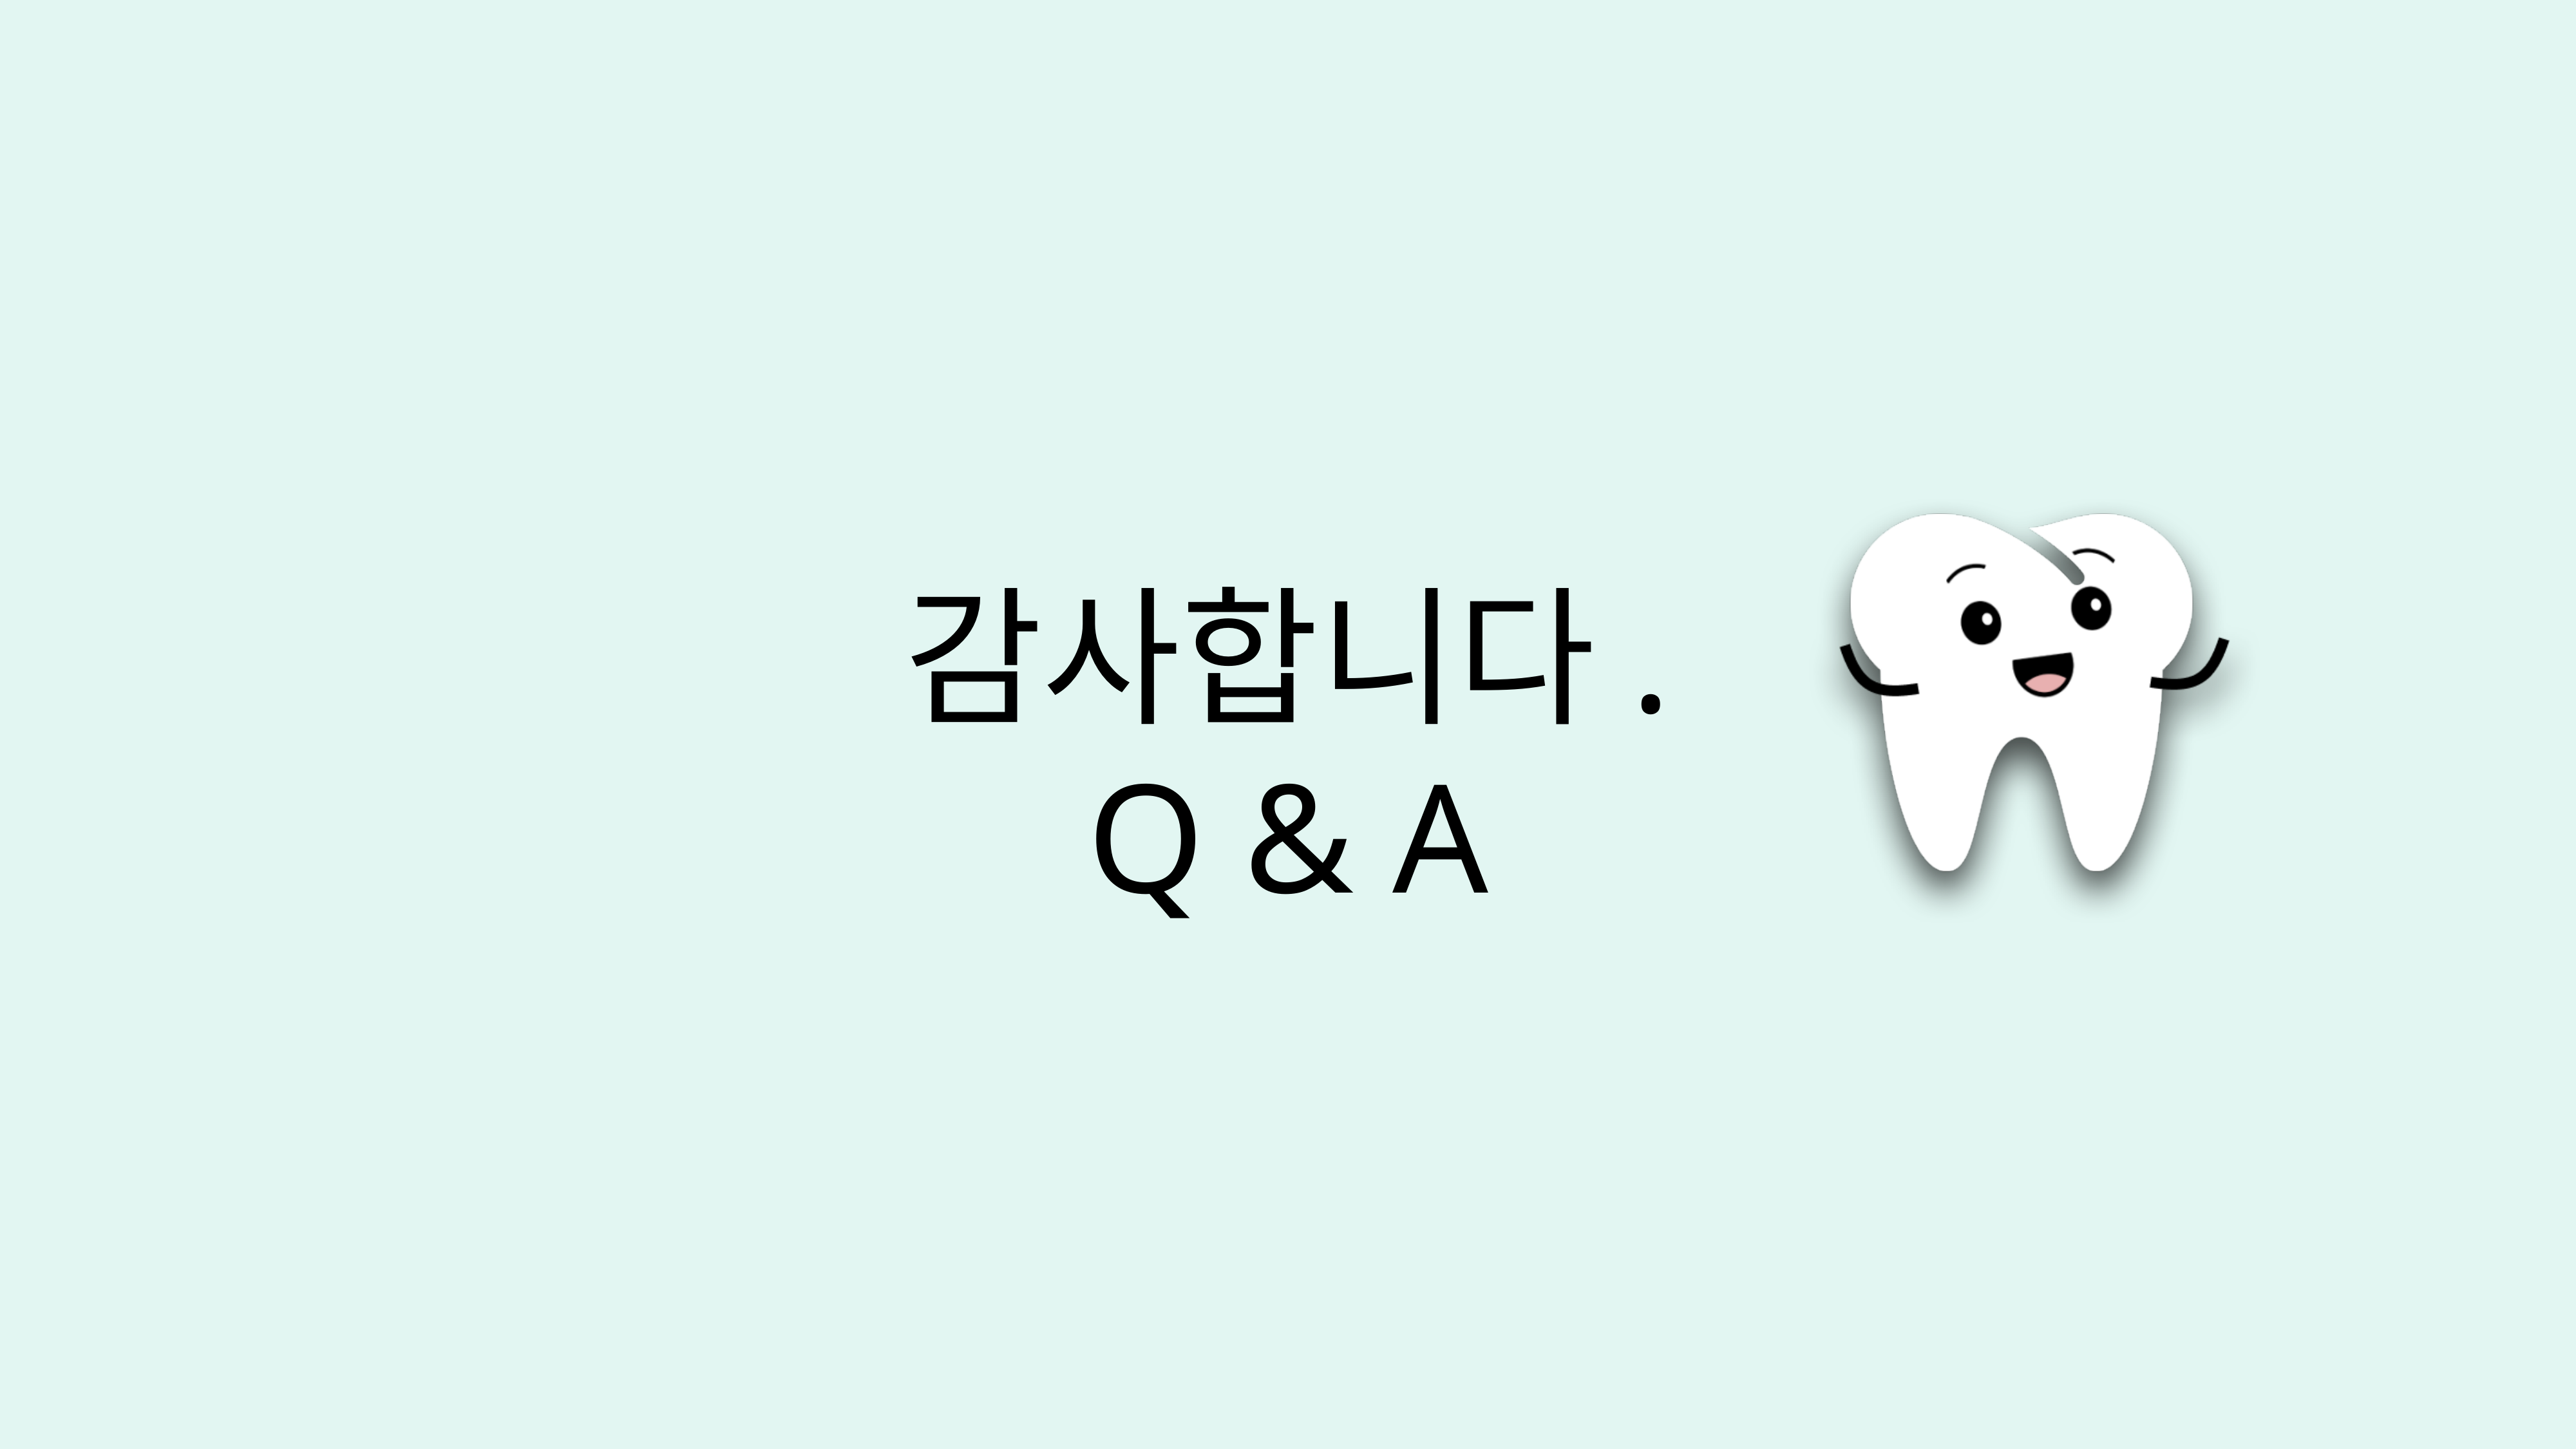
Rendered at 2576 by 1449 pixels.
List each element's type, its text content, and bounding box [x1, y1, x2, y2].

title 감사합니다. Q & A [510, 478, 1718, 971]
picture [1745, 417, 2298, 970]
